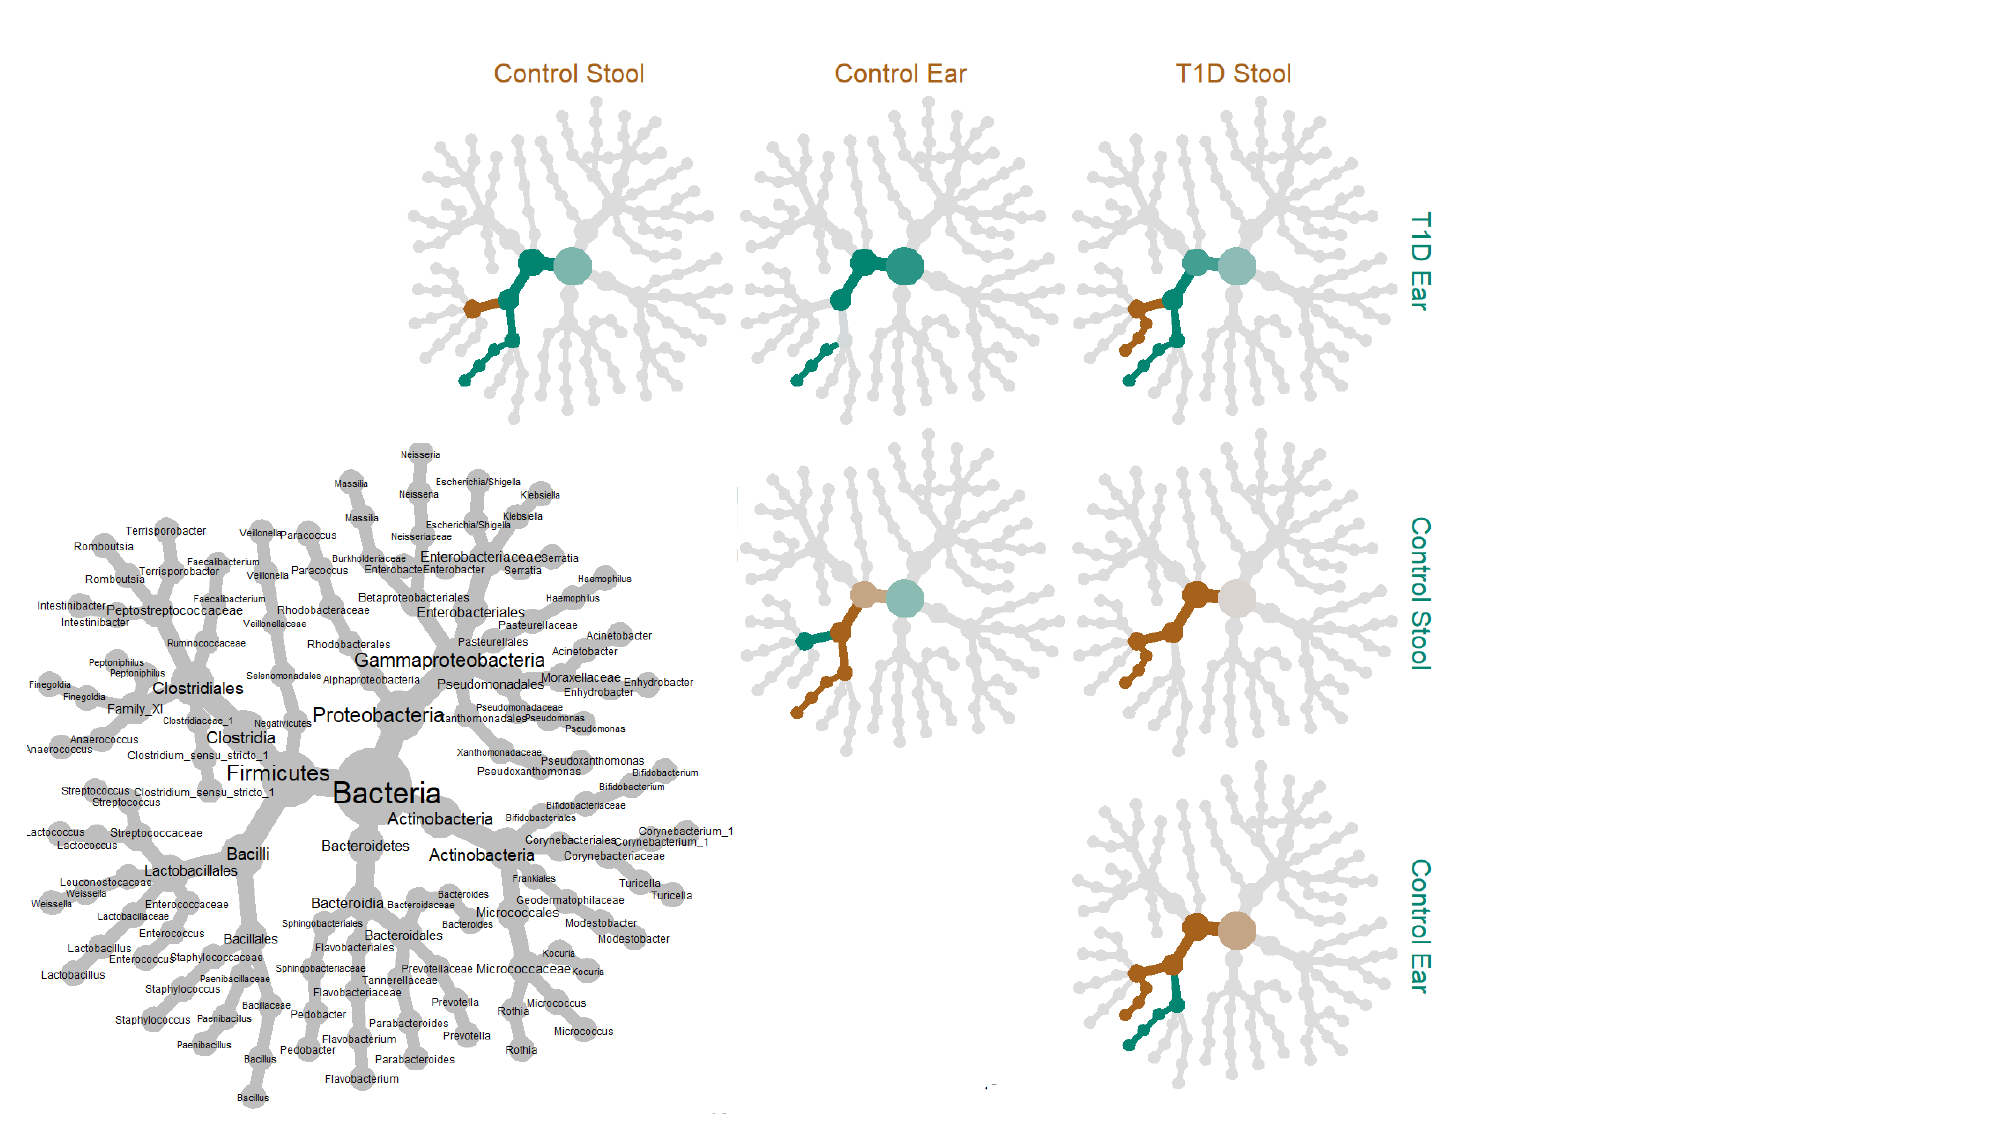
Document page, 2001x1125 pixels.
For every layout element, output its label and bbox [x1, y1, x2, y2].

text_box [27, 29, 1466, 1114]
